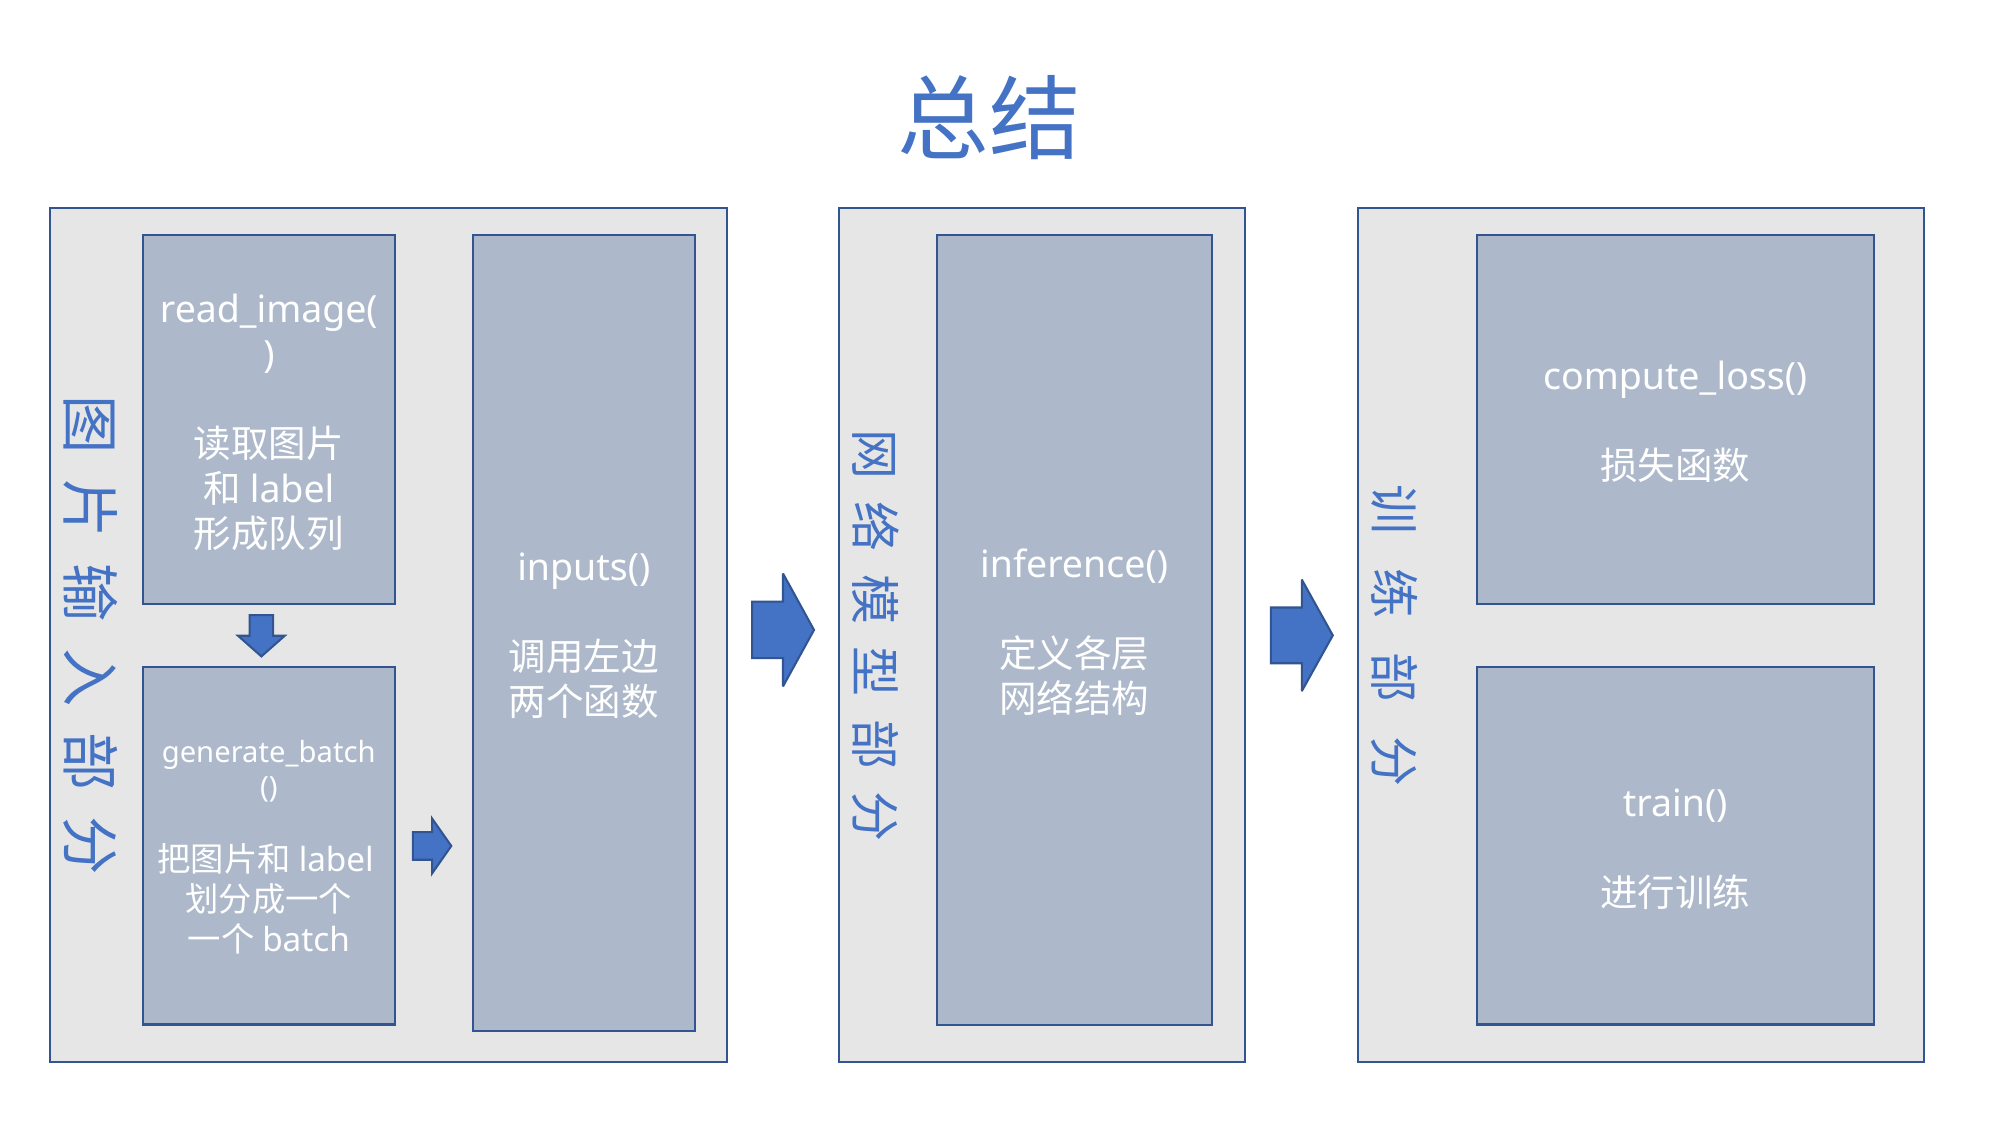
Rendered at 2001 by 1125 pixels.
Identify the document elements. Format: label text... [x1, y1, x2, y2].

text_box train() 进行训练 [1476, 666, 1875, 1026]
text_box [411, 815, 453, 877]
text_box [235, 614, 288, 658]
text_box 训 练 部 分 [1357, 207, 1925, 1063]
text_box inputs() 调用左边 两个函数 [472, 234, 696, 1032]
text_box generate_batch() 把图片和label划分成一个 一个batch [142, 666, 396, 1026]
text_box 网 络 模 型 部 分 [838, 207, 1246, 1063]
text_box 图 片 输 入 部 分 [49, 207, 728, 1063]
title 总结 [787, 59, 1192, 186]
text_box [1269, 579, 1334, 692]
text_box inference() 定义各层 网络结构 [936, 234, 1213, 1026]
text_box compute_loss() 损失函数 [1476, 234, 1875, 605]
text_box [751, 573, 816, 687]
text_box read_image() 读取图片 和label 形成队列 [142, 234, 396, 605]
